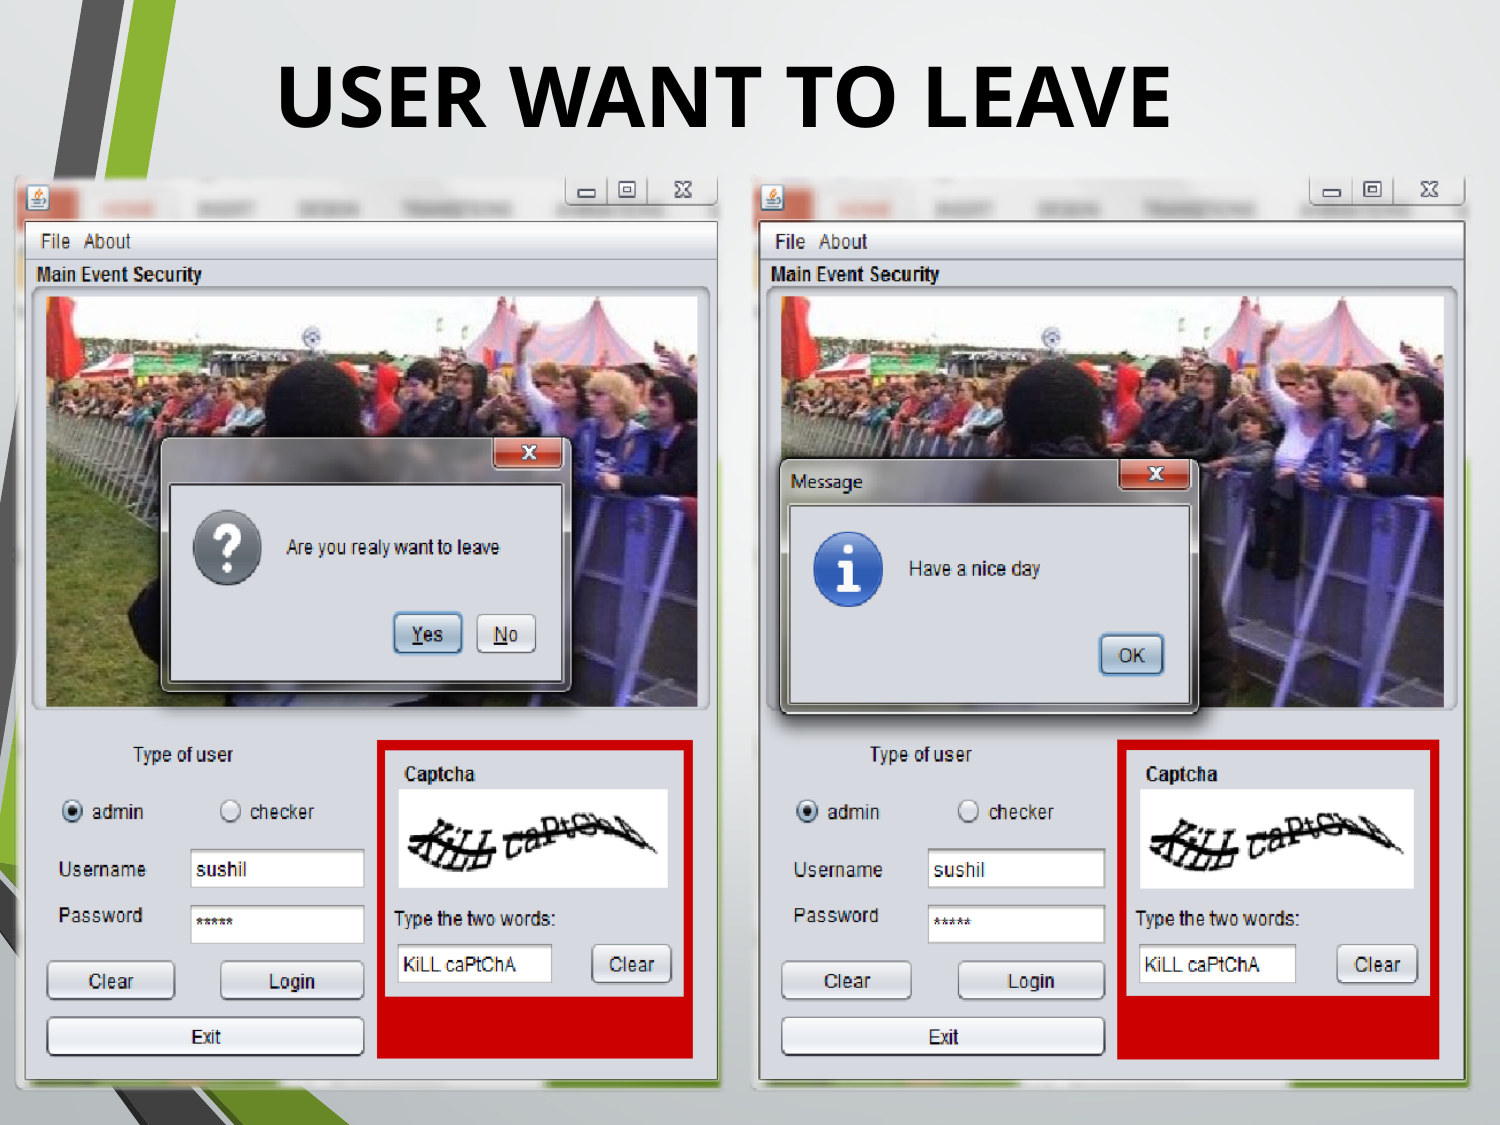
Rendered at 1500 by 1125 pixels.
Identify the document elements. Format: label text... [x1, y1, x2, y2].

picture [12, 174, 725, 1093]
text_box USER WANT TO LEAVE [262, 37, 1186, 150]
picture [749, 174, 1474, 1093]
